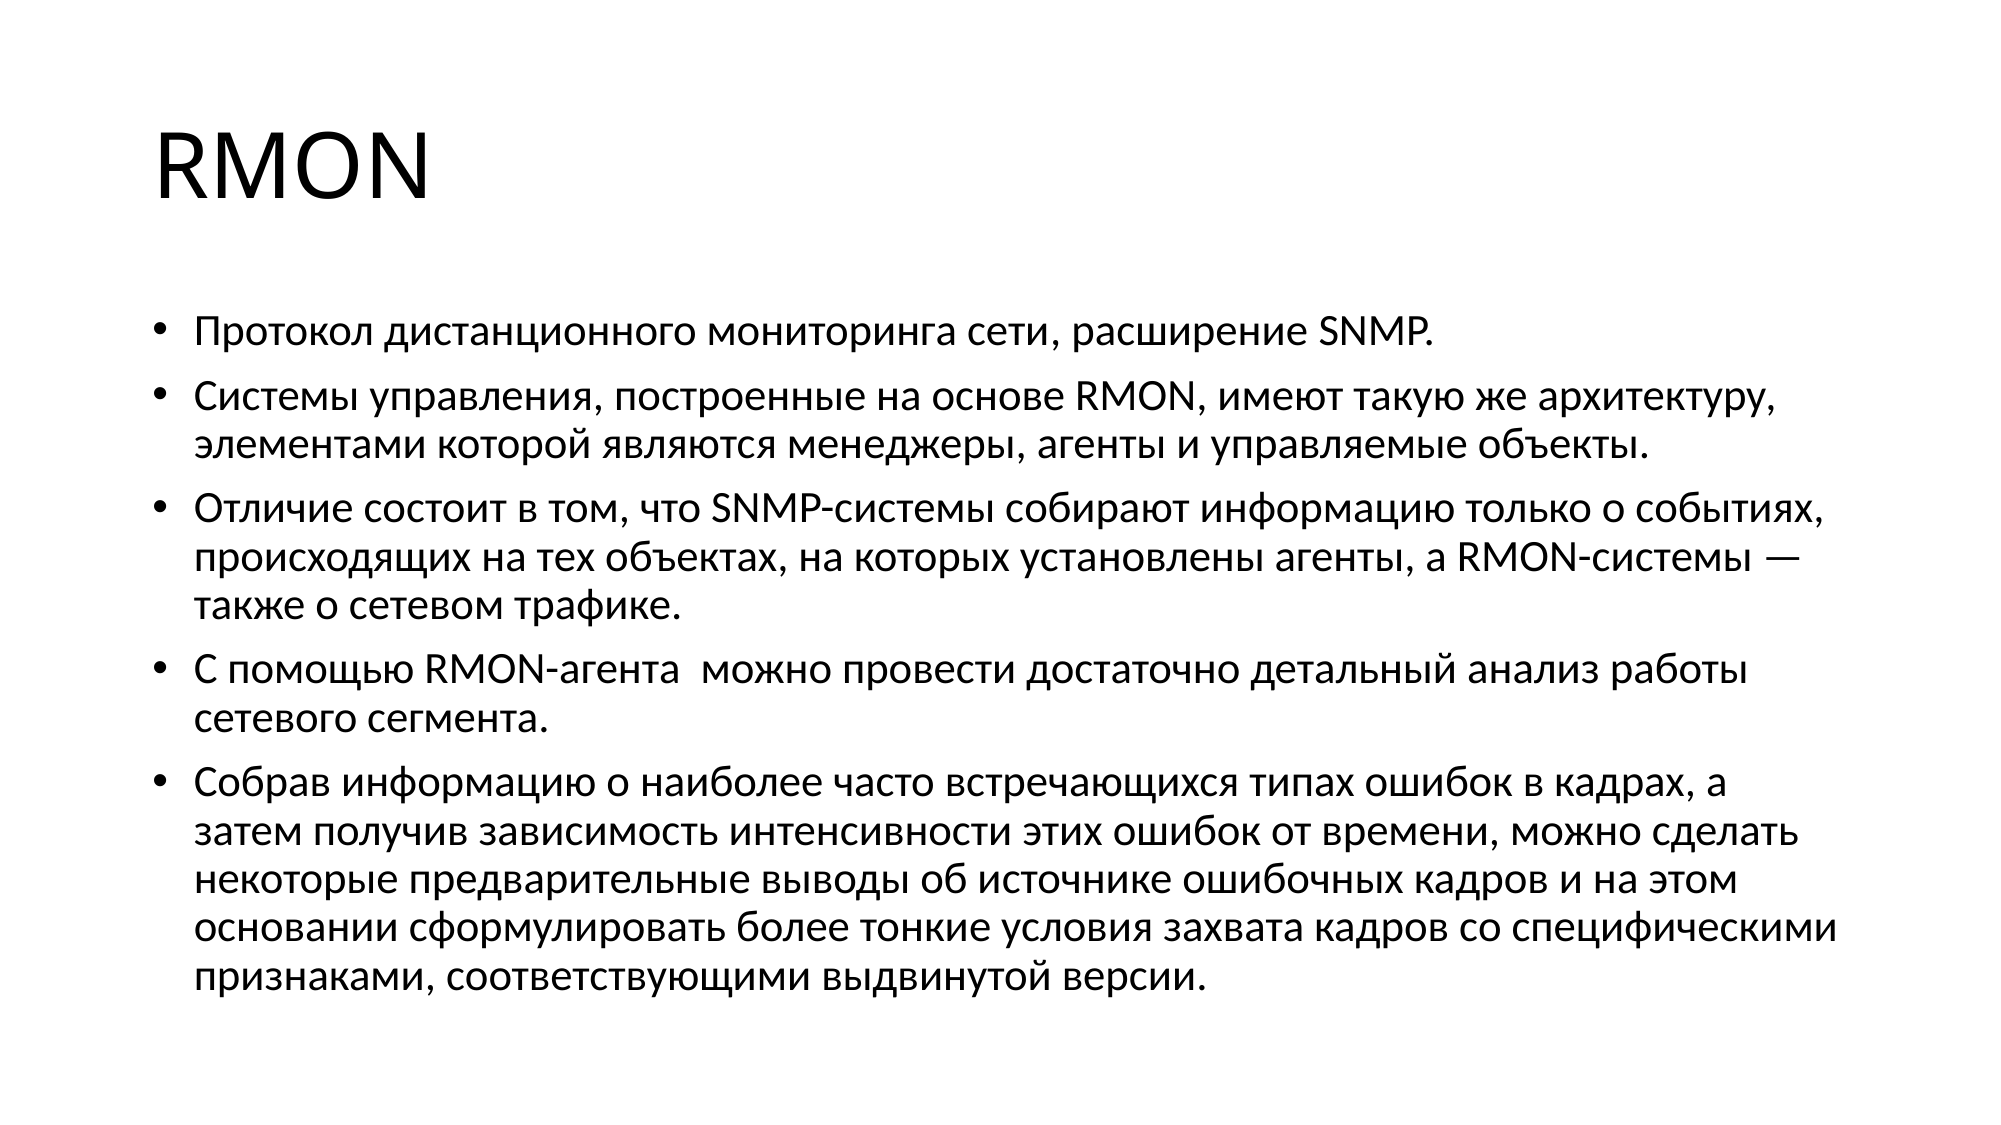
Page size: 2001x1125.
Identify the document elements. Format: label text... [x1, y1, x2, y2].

list Протокол дистанционного мониторинга сети, расширение SNMP. Системы управления, построенные на основе RMON, имеют такую же архитектуру, элементами которой являются менеджеры, агенты и управляемые объекты. Отличие соcтоит в том, что SNMP-системы собирают информацию только о событиях, происходящих на тех объектах, на которых установлены агенты, а RMON-системы — также о сетевом трафике. С помощью RMON-агента можно провести достаточно детальный анализ работы сетевого сегмента. Собрав информацию о наиболее часто встречающихся типах ошибок в кадрах, а затем получив зависимость интенсивности этих ошибок от времени, можно сделать некоторые предварительные выводы об источнике ошибочных кадров и на этом основании сформулировать более тонкие условия захвата кадров со специфическими признаками, соответствующими выдвинутой версии. [137, 299, 1863, 1014]
title RMON [137, 59, 1863, 278]
